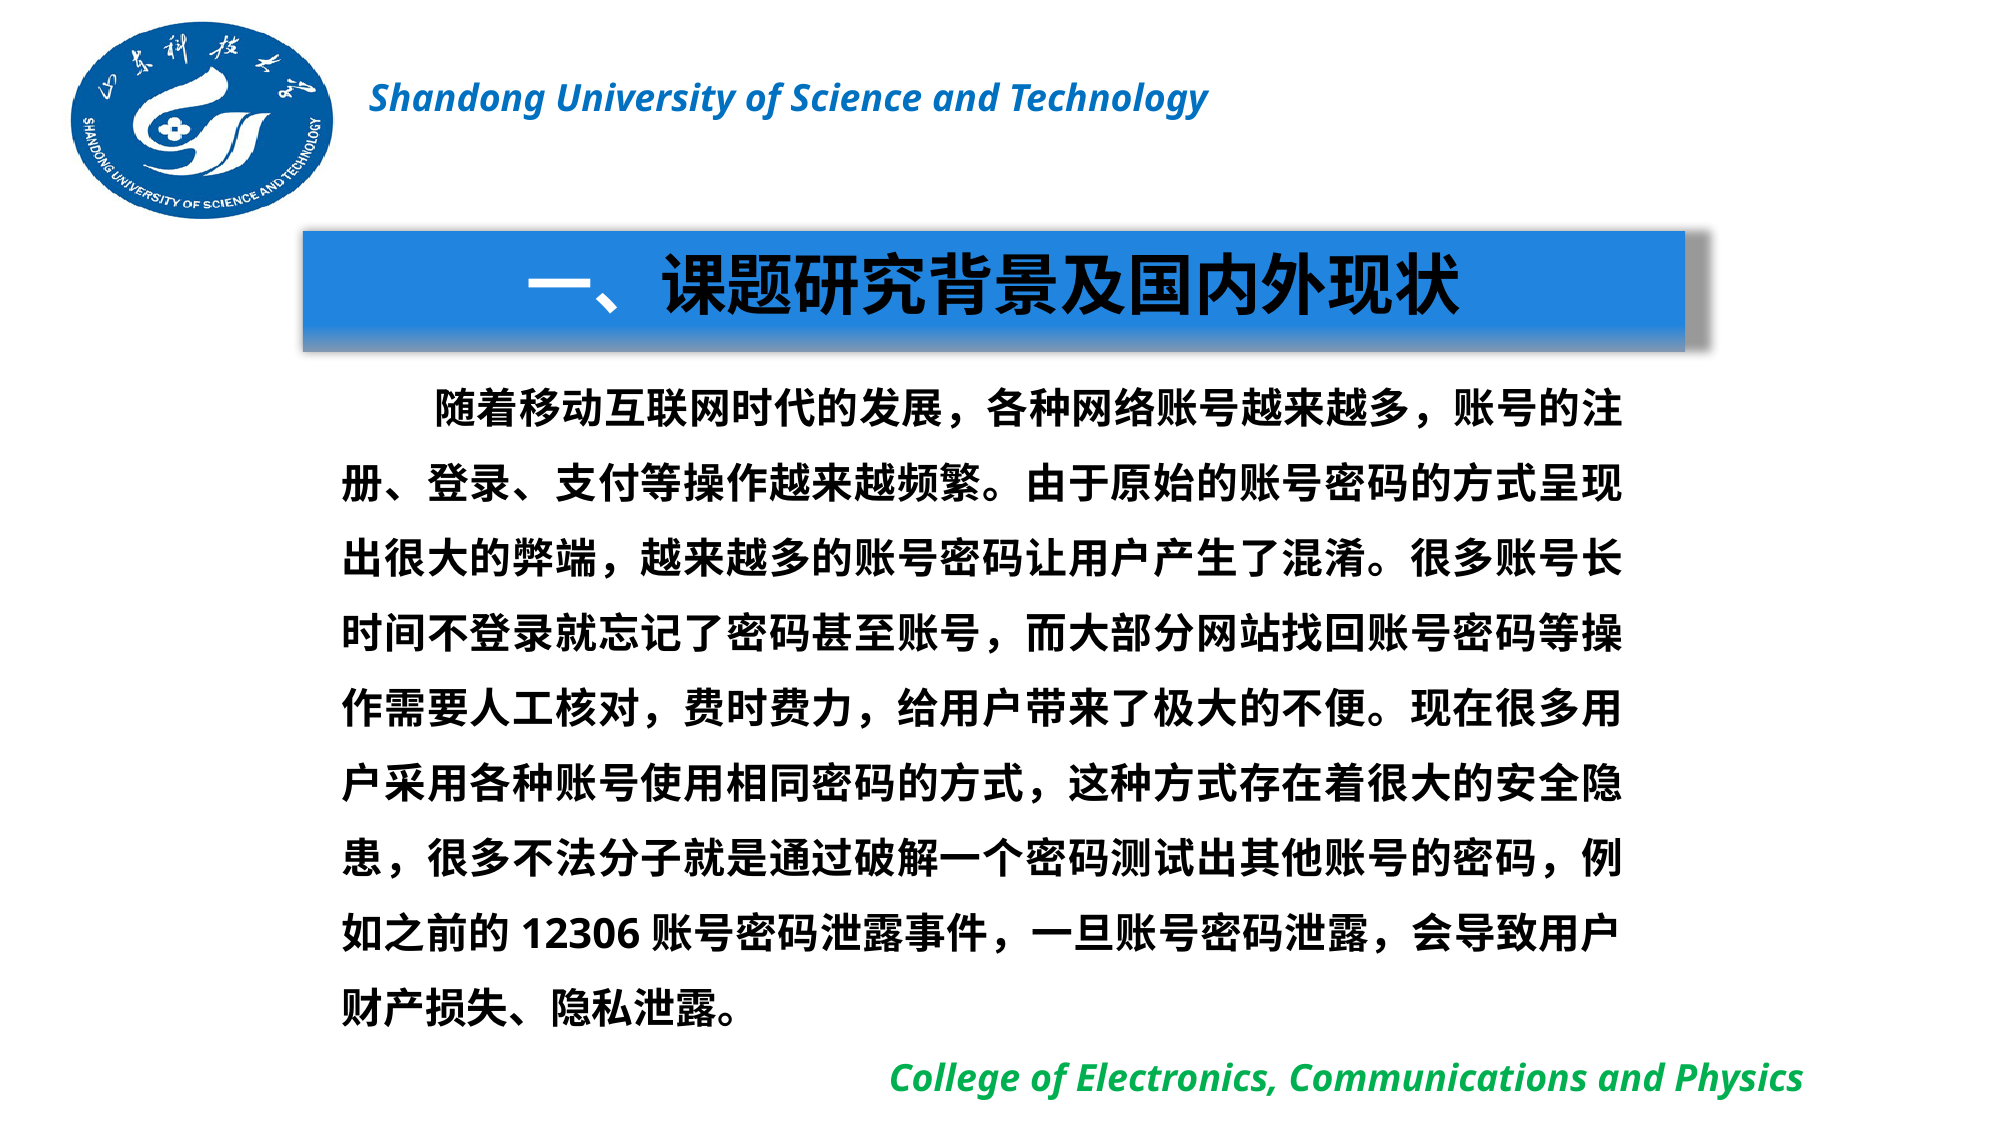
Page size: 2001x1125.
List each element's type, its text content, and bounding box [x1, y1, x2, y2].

picture [23, 19, 355, 220]
text_box 随着移动互联网时代的发展，各种网络账号越来越多，账号的注册、登录、支付等操作越来越频繁。由于原始的账号密码的方式呈现出很大的弊端，越来越多的账号密码让用户产生了混淆。很多账号长时间不登录就忘记了密码甚至账号，而大部分网站找回账号密码等操作需要人工核对，费时费力，给用户带来了极大的不便。现在很多用户采用各种账号使用相同密码的方式，这种方式存在着很大的安全隐患，很多不法分子就是通过破解一个密码测试出其他账号的密码，例如之前的12306账号密码泄露事件，一旦账号密码泄露，会导致用户财产损失、隐私泄露。 [326, 352, 1638, 1115]
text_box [302, 231, 1686, 352]
